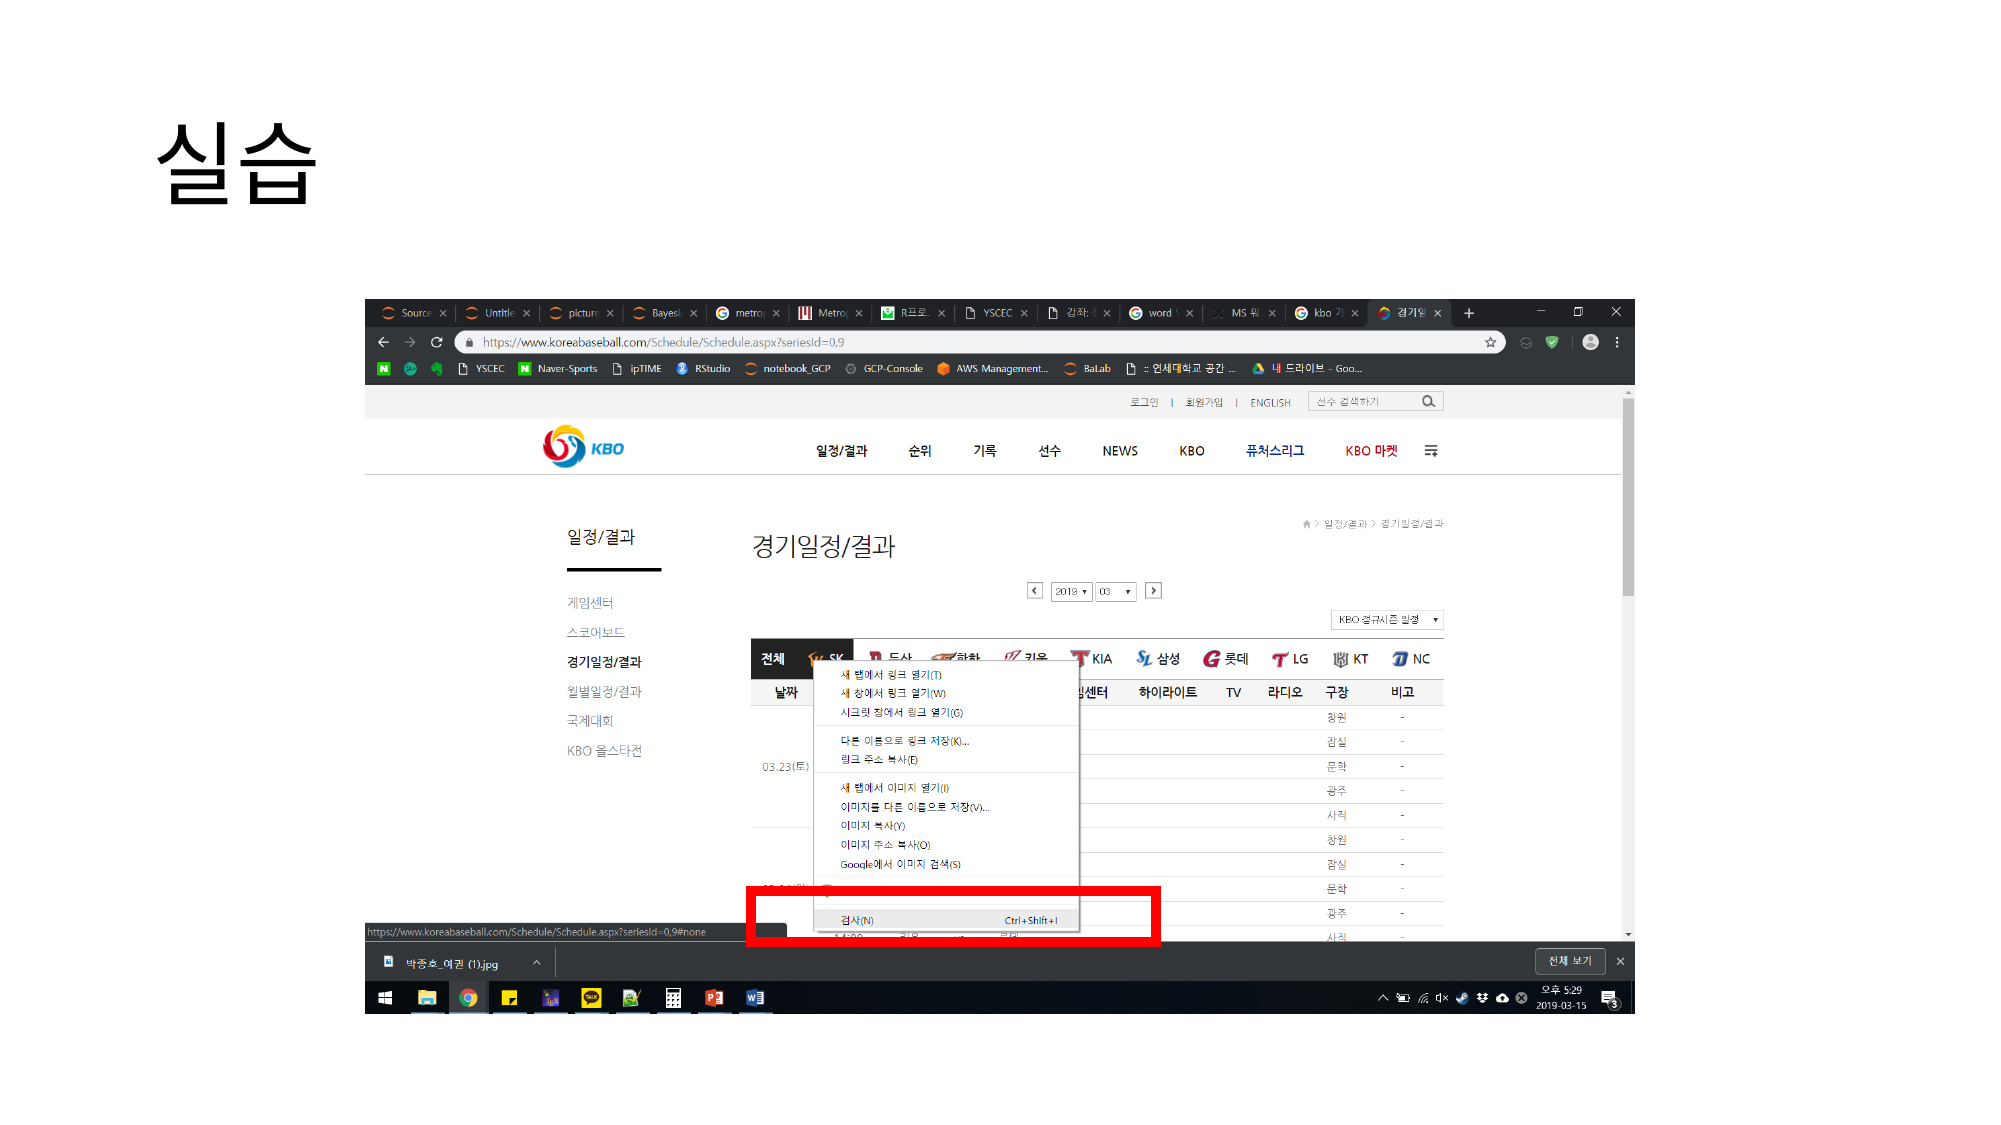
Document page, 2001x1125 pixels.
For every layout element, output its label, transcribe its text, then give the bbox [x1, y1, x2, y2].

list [365, 299, 1635, 1014]
title 실습 [137, 59, 1863, 278]
